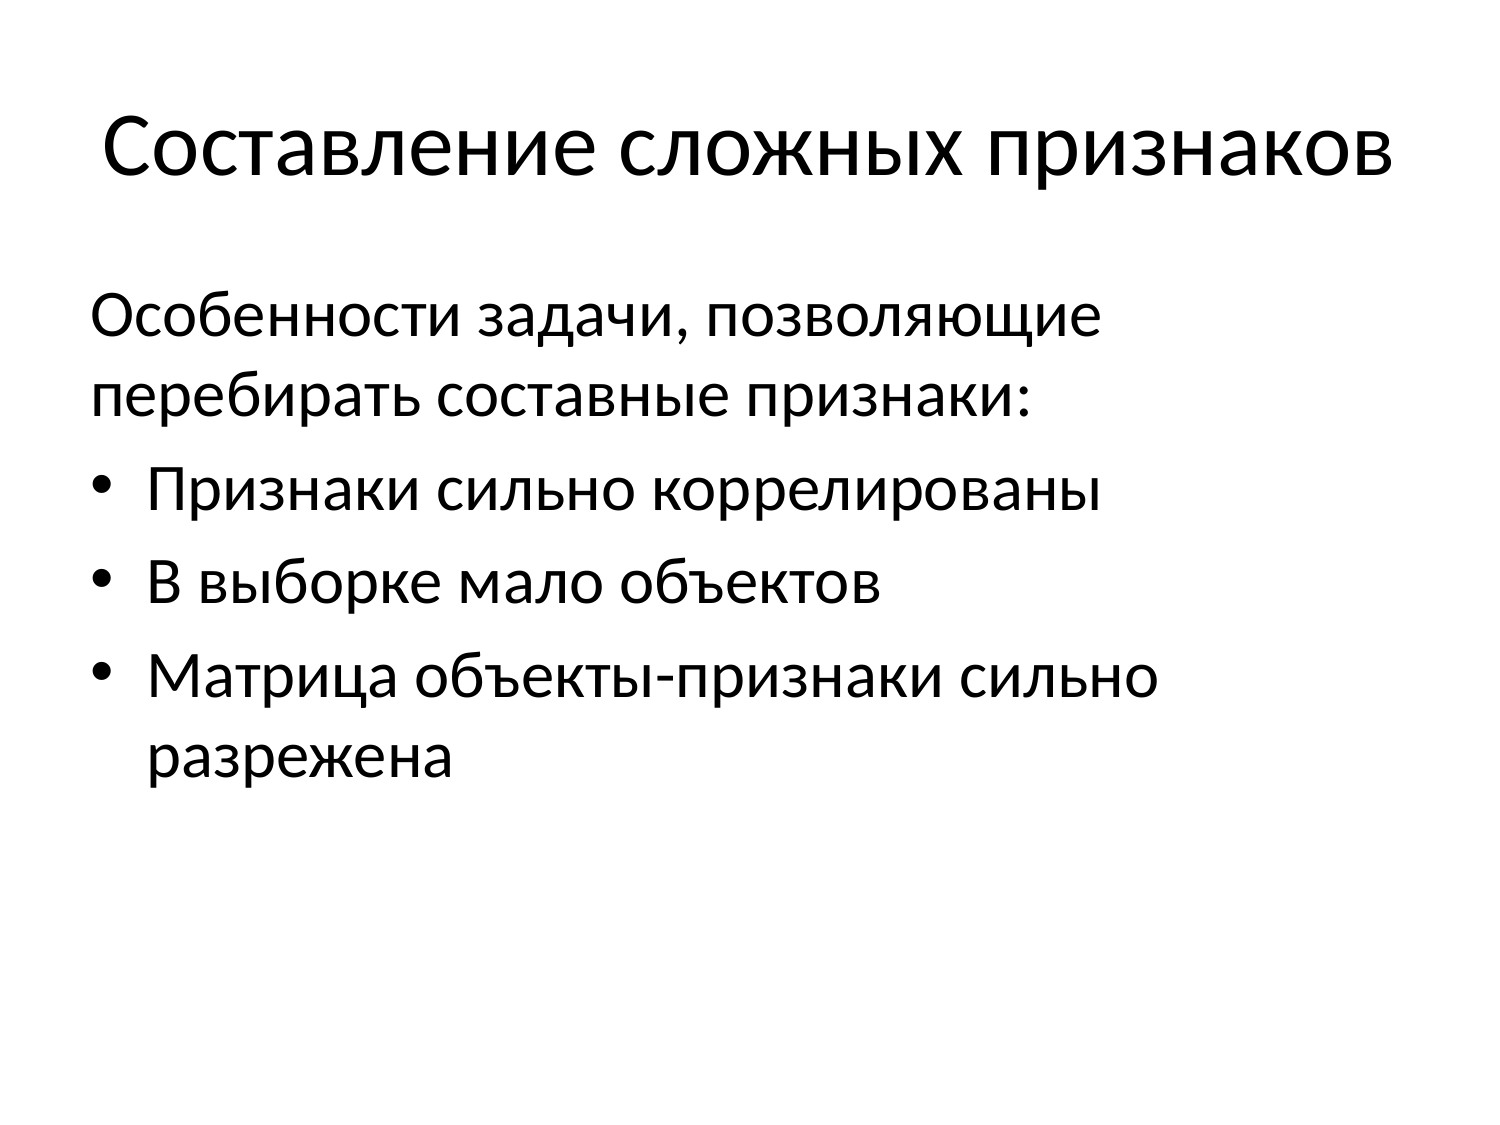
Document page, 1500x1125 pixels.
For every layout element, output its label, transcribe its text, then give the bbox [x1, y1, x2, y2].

title Составление сложных признаков [75, 45, 1425, 233]
list Особенности задачи, позволяющие перебирать составные признаки: Признаки сильно коррелированы В выборке мало объектов Матрица объекты-признаки сильно разрежена [75, 262, 1425, 1005]
